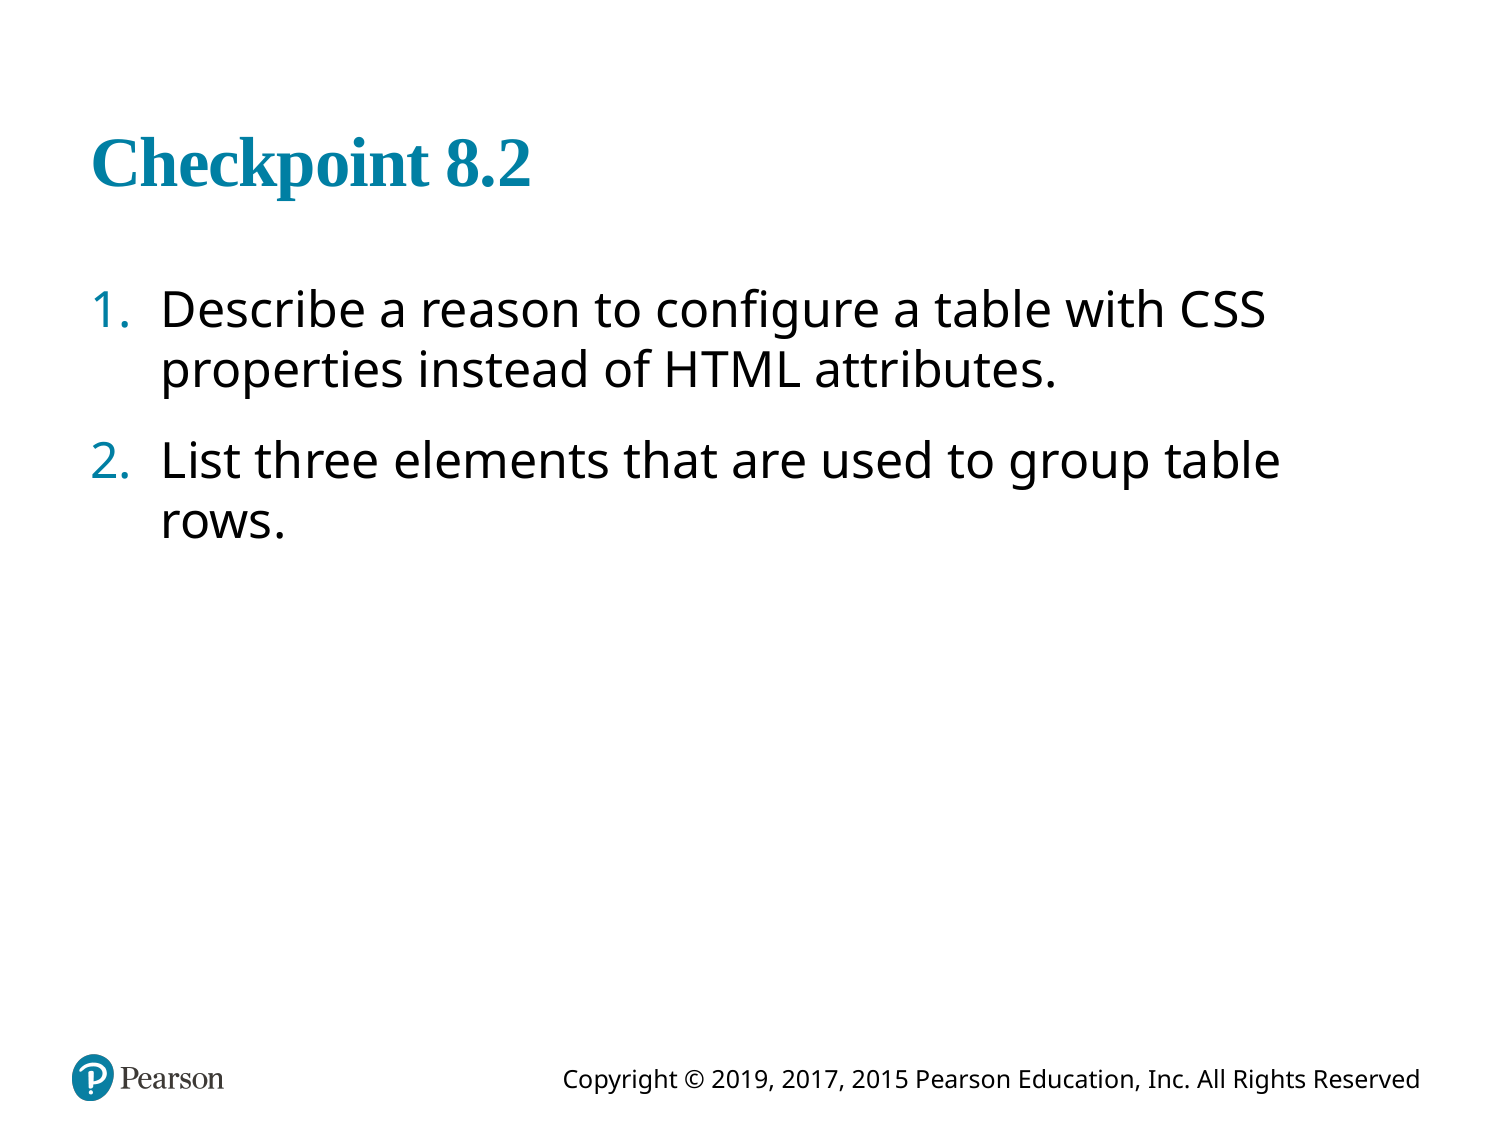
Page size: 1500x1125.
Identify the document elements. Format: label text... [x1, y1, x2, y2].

picture [72, 1087, 83, 1101]
title Checkpoint 8.2 [75, 0, 1425, 216]
picture [98, 1054, 224, 1101]
picture [80, 1063, 106, 1088]
picture [72, 1054, 88, 1070]
list Describe a reason to configure a table with C S S properties instead of H T M L attributes. List three elements that are used to group table rows. [75, 262, 1425, 931]
